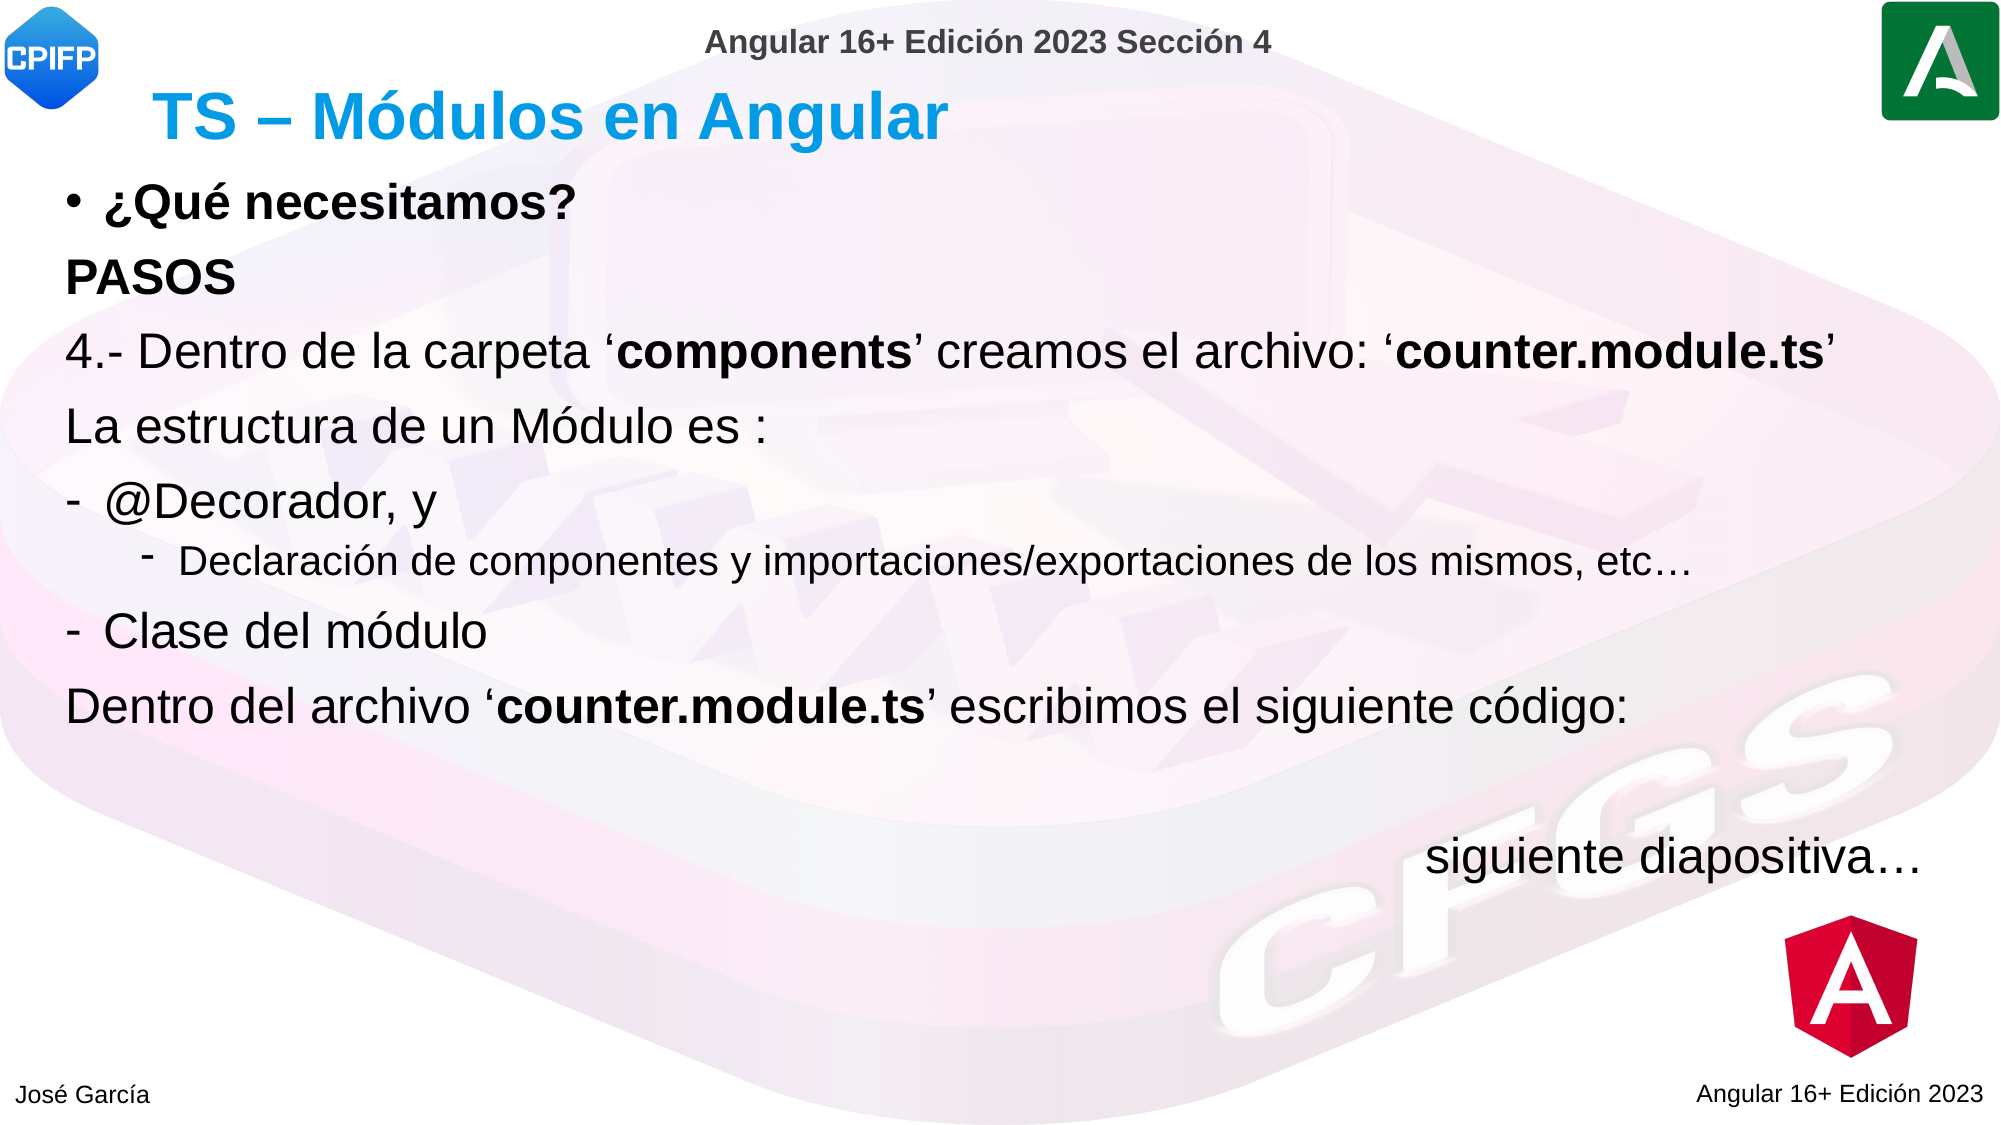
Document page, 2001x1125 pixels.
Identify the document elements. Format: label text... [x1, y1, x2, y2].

picture [1881, 1, 2000, 121]
picture [1762, 894, 1940, 1072]
list ¿Qué necesitamos? PASOS 4.- Dentro de la carpeta ‘components’ creamos el archivo: ‘counter.module.ts’ La estructura de un Módulo es : @Decorador, y Declaración de componentes y importaciones/exportaciones de los mismos, etc… Clase del módulo Dentro del archivo ‘counter.module.ts’ escribimos el siguiente código: siguiente diapositiva… [50, 168, 1940, 1066]
title TS – Módulos en Angular [137, 59, 1863, 177]
text_box Angular 16+ Edición 2023 [1681, 1070, 2000, 1115]
text_box José García [0, 1071, 166, 1117]
text_box Angular 16+ Edición 2023 Sección 4 [679, 12, 1288, 59]
picture [0, 0, 103, 117]
